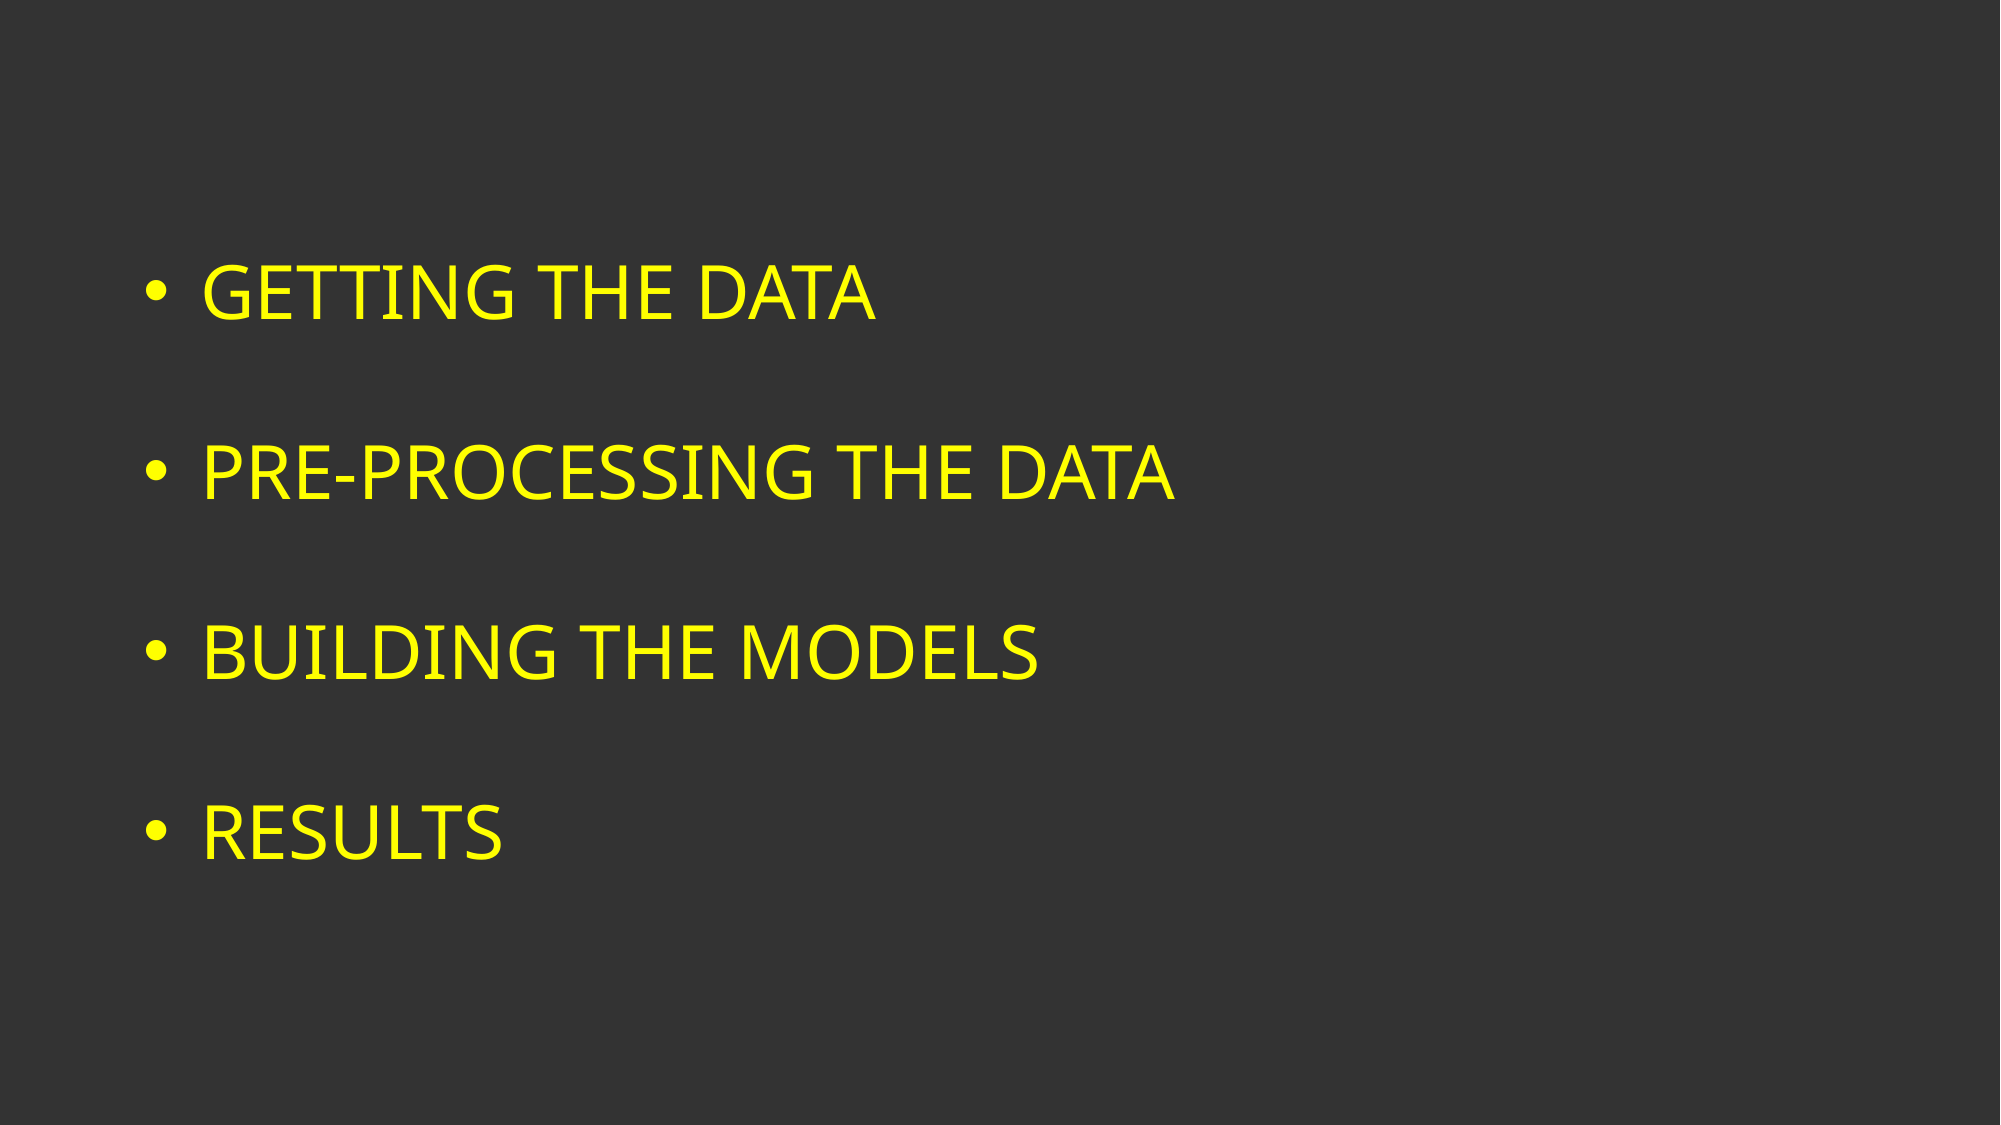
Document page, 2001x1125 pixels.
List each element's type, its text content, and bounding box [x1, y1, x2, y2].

text_box GETTING THE DATA PRE-PROCESSING THE DATA BUILDING THE MODELS RESULTS [128, 236, 1452, 882]
